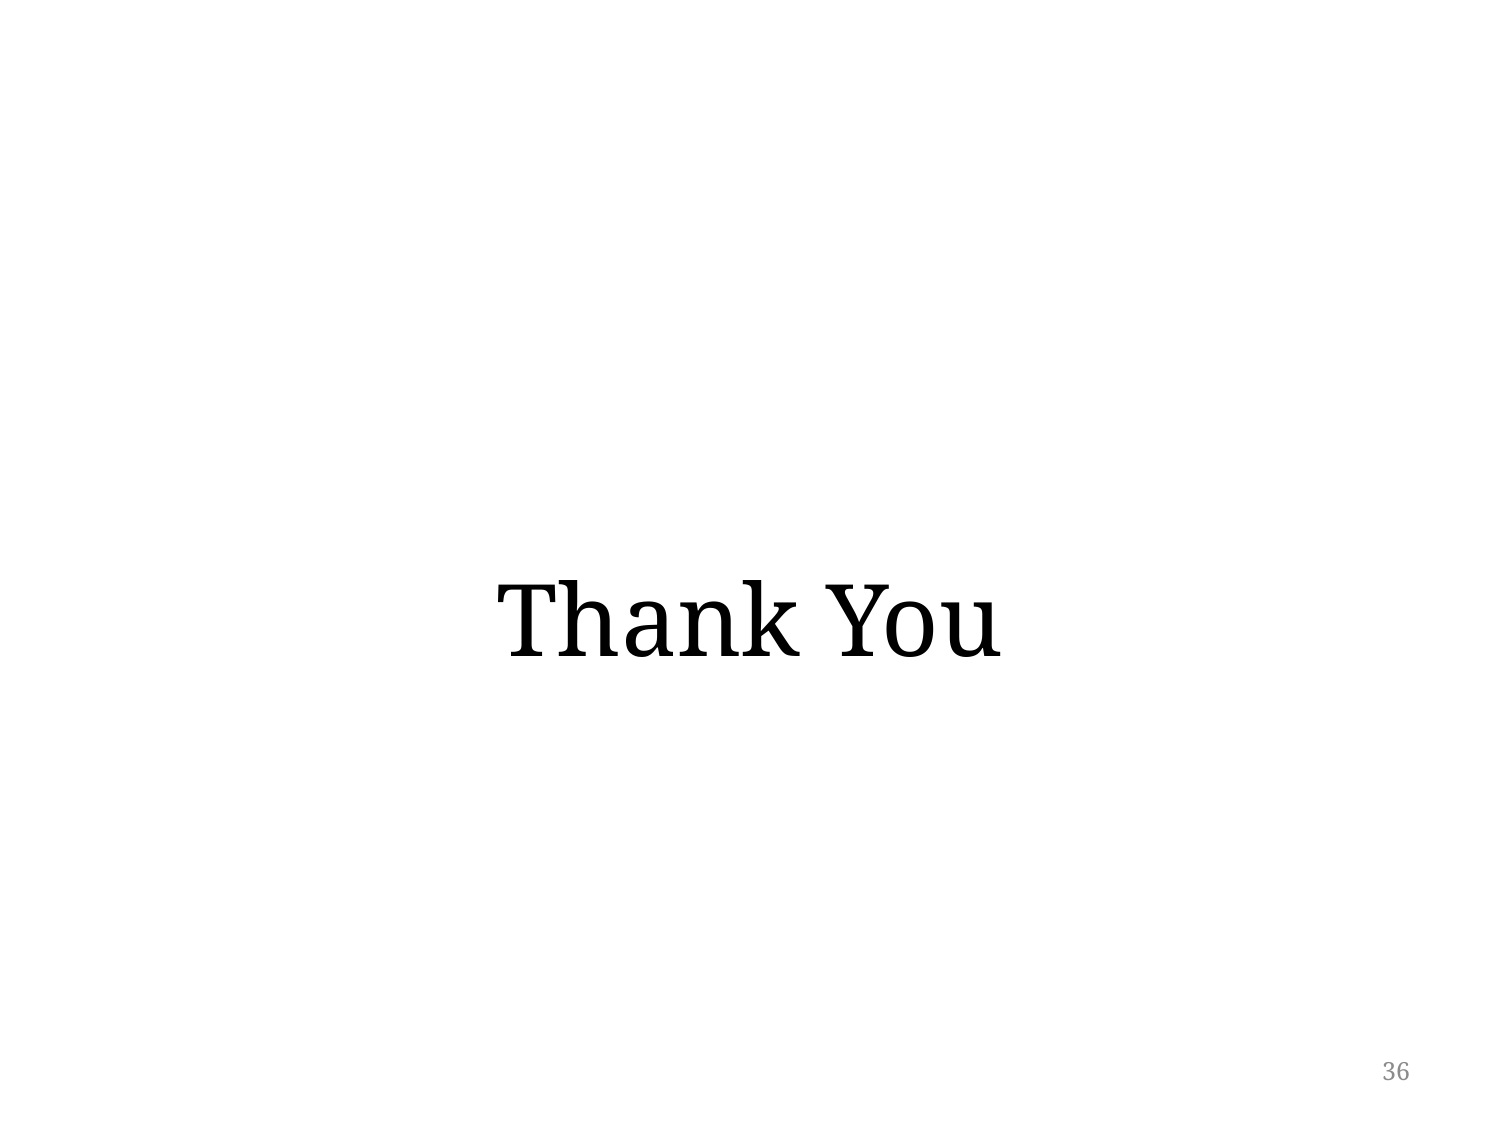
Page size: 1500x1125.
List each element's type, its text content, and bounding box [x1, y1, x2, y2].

slide_number 36 [1074, 1042, 1425, 1103]
list Thank You [75, 262, 1425, 1005]
